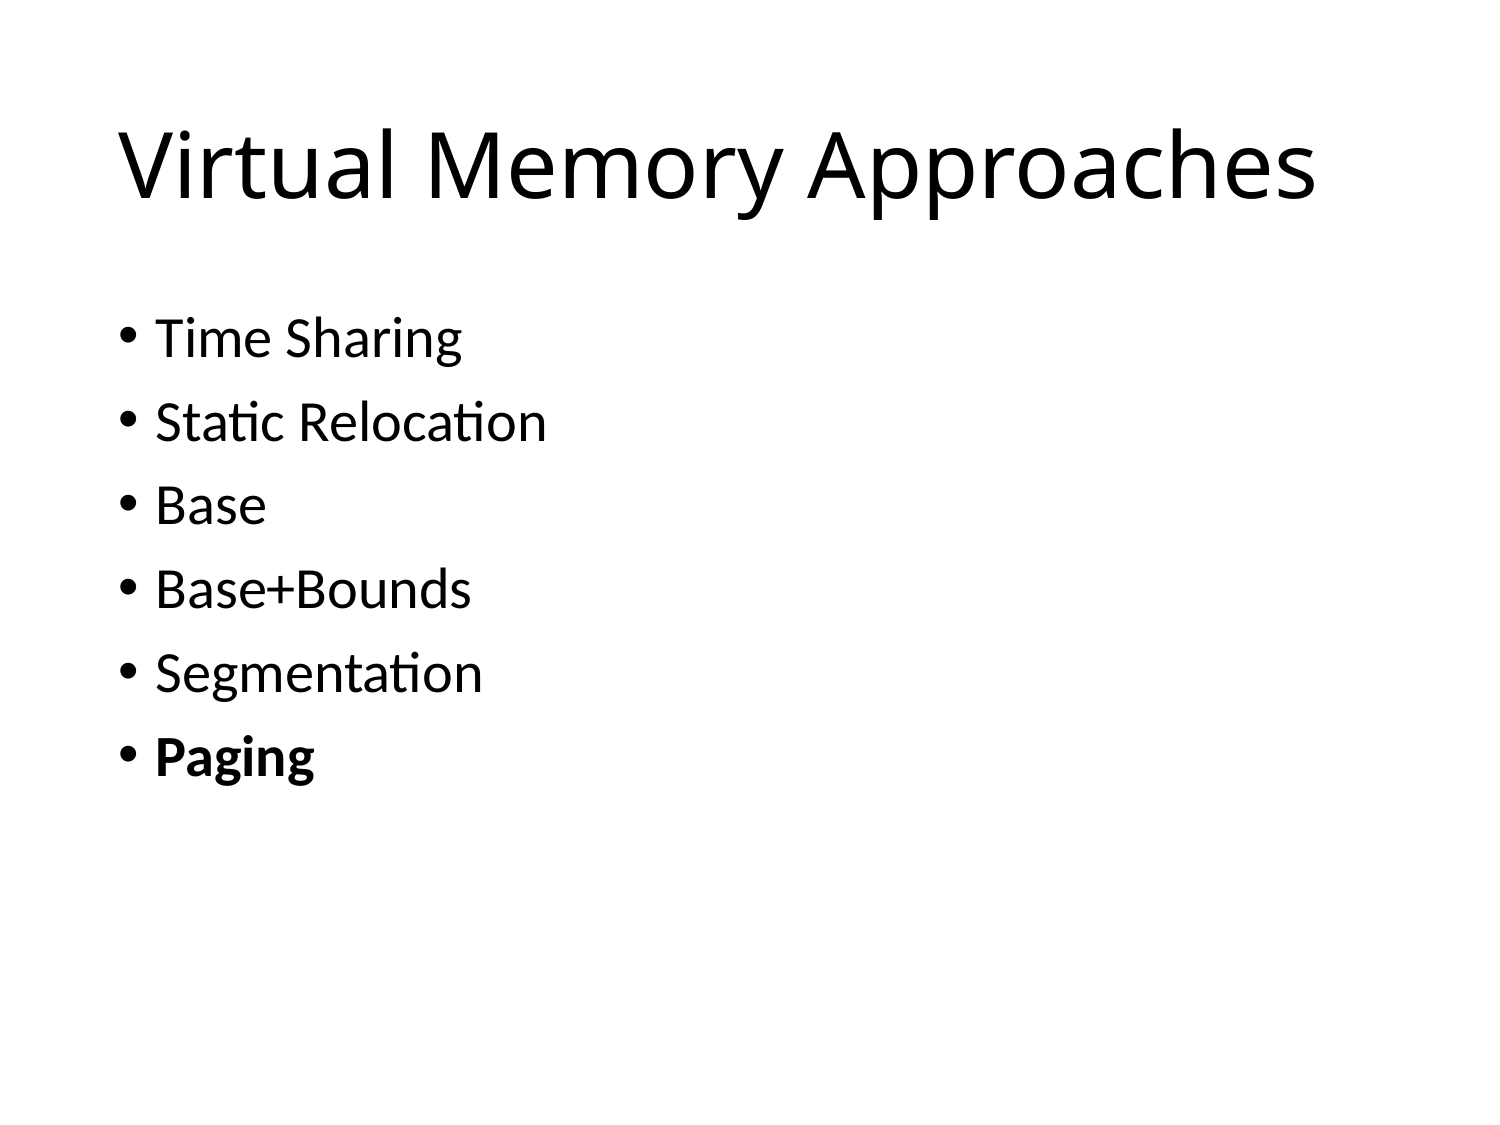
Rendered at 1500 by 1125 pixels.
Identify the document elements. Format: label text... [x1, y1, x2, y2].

list Time Sharing Static Relocation Base Base+Bounds Segmentation Paging [103, 299, 1461, 1014]
title Virtual Memory Approaches [103, 59, 1397, 278]
